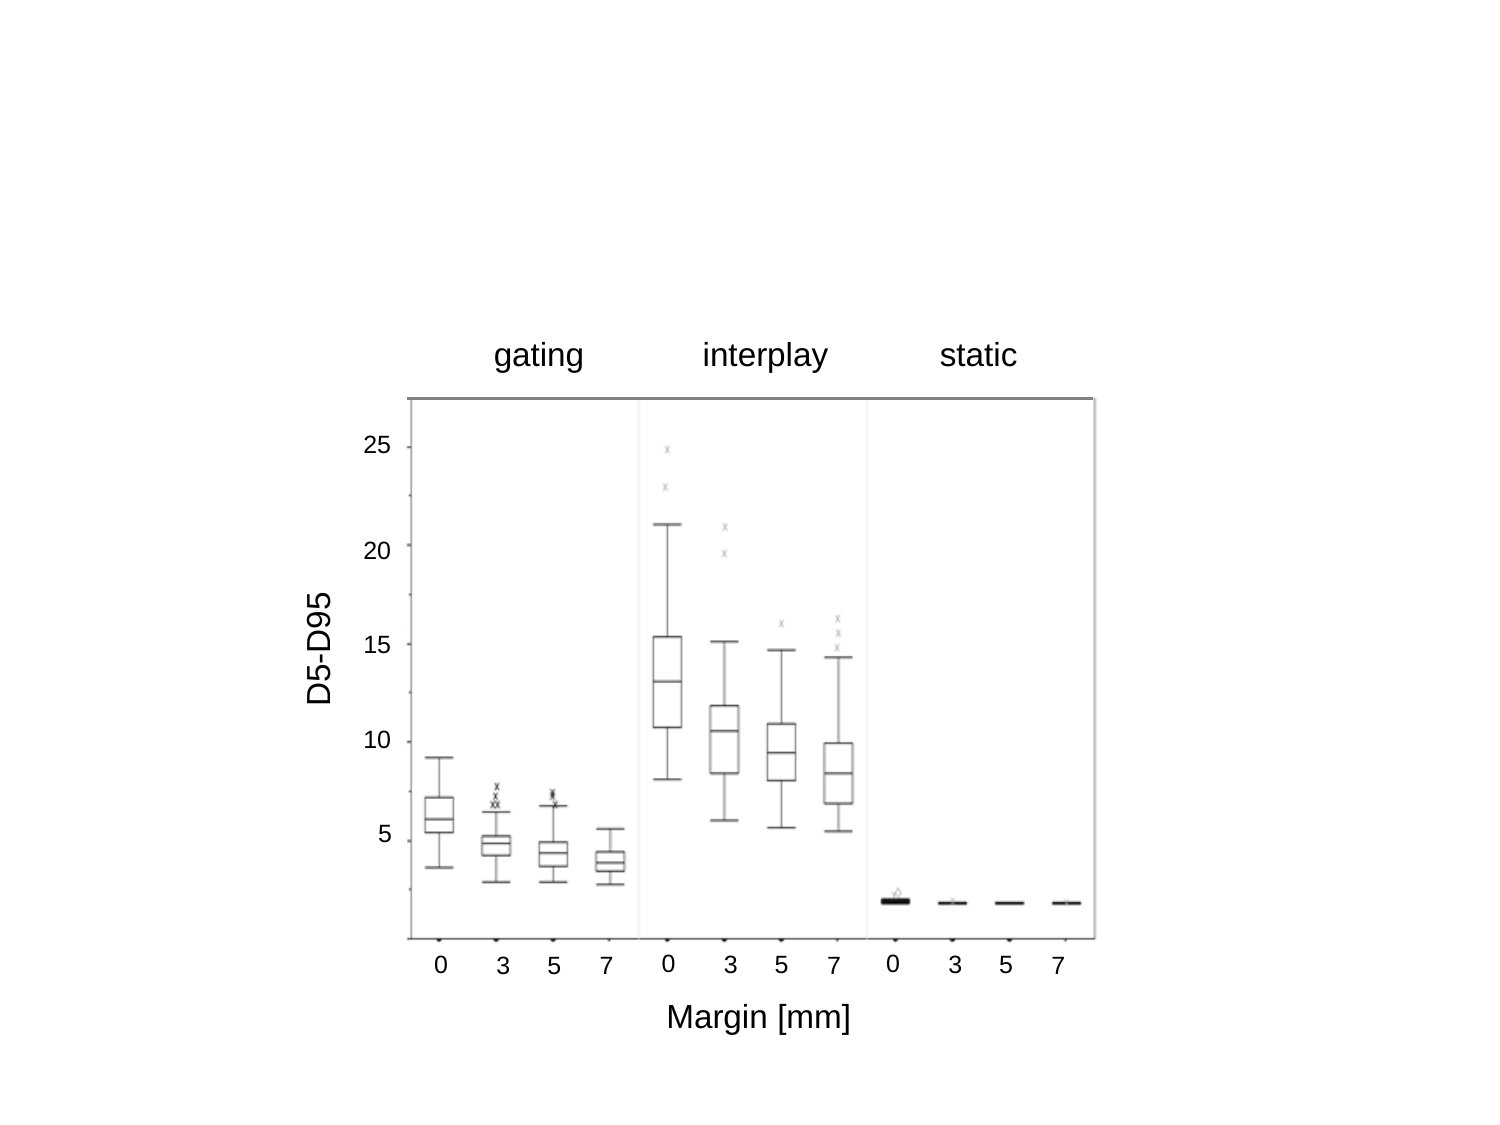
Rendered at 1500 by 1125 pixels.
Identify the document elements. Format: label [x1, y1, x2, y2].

text_box [288, 325, 1129, 1044]
